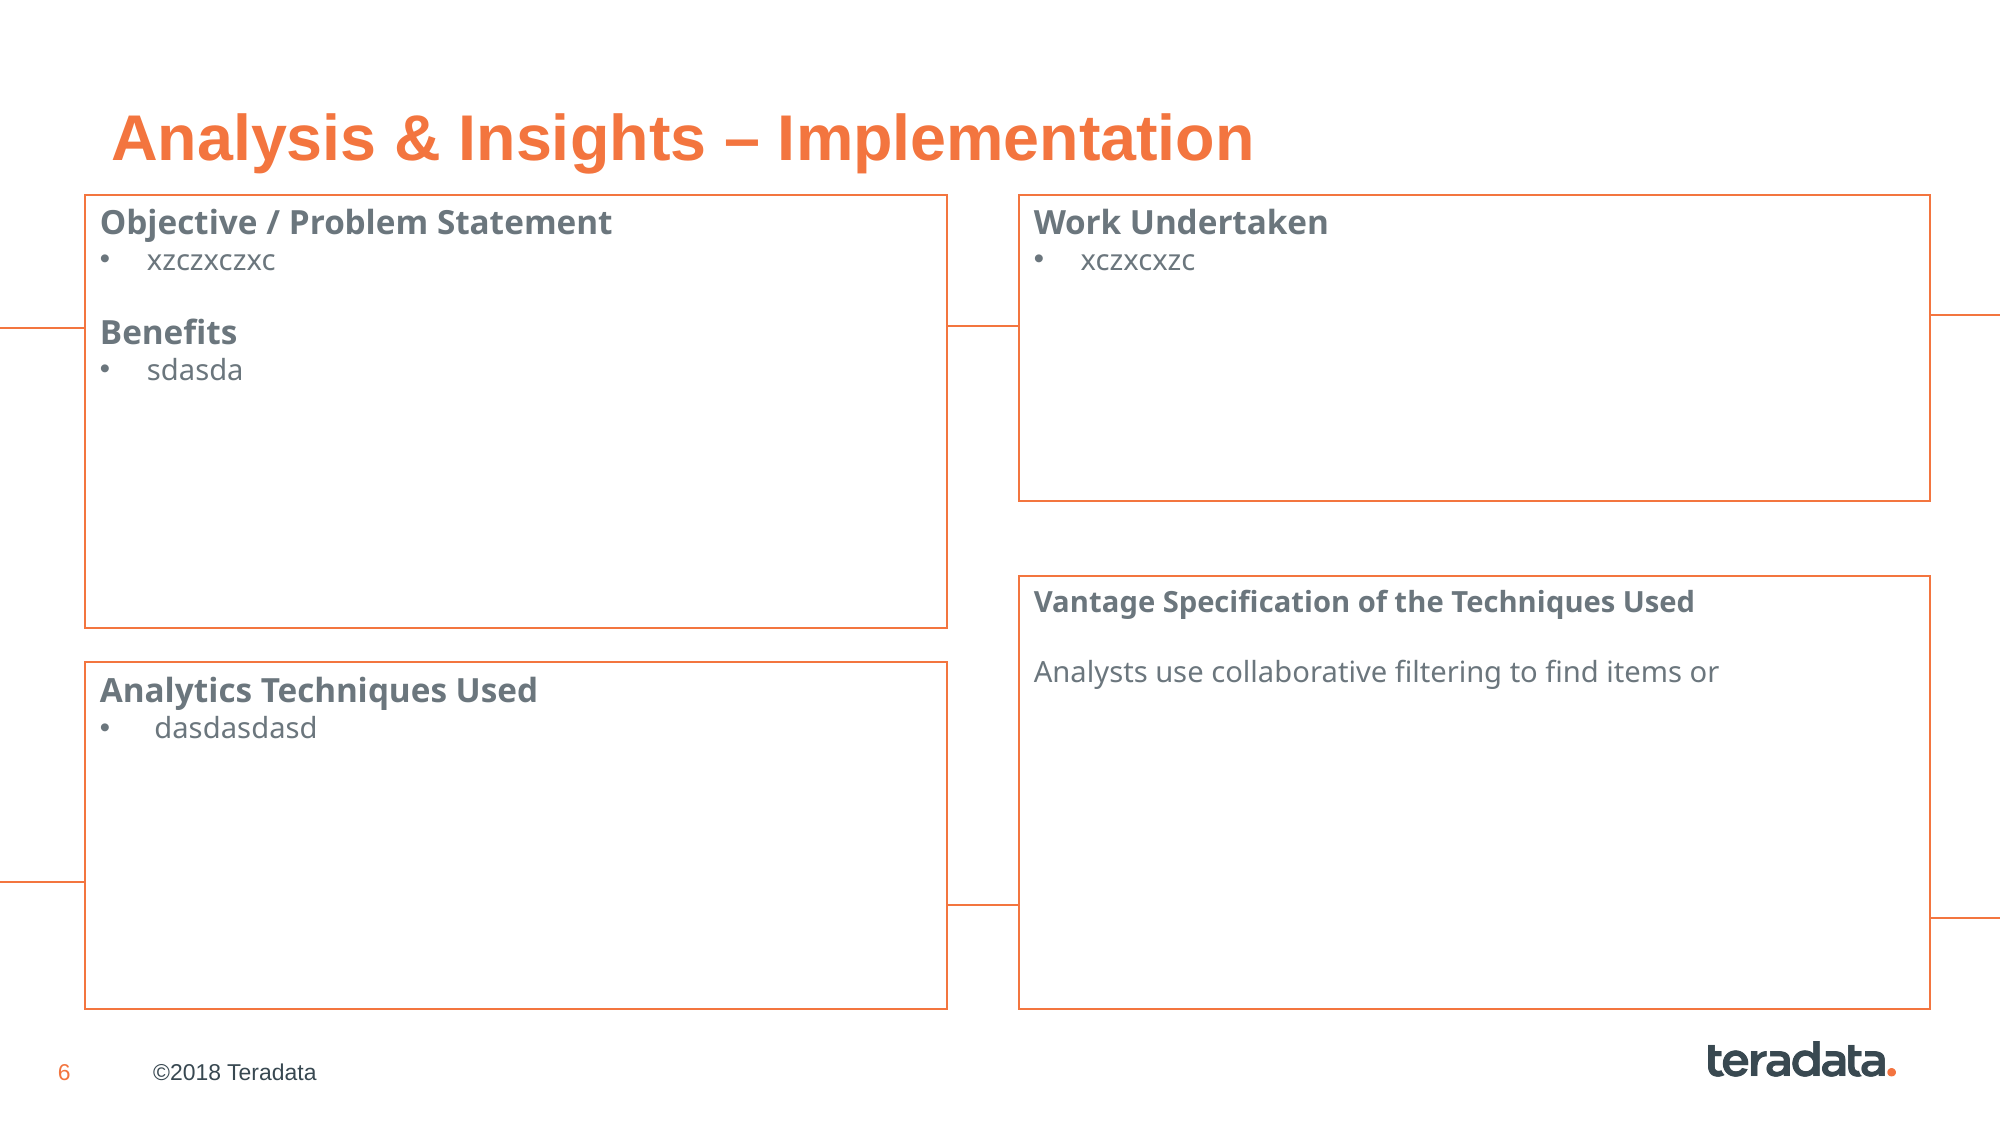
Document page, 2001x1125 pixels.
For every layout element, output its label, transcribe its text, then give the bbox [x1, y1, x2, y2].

slide_number ©2018 Teradata [153, 1057, 604, 1086]
text_box [84, 661, 948, 1010]
text_box Work Undertaken xczxcxzc [1018, 193, 1930, 284]
text_box Objective / Problem Statement xzczxczxc Benefits sdasda [85, 193, 948, 394]
picture [1708, 1041, 1896, 1077]
text_box [1018, 575, 1931, 1010]
text_box Analytics Techniques Used dasdasdasd [85, 662, 948, 752]
text_box [84, 329, 948, 629]
title Analysis & Insights – Implementation [96, 64, 1822, 183]
text_box [1018, 194, 1931, 502]
